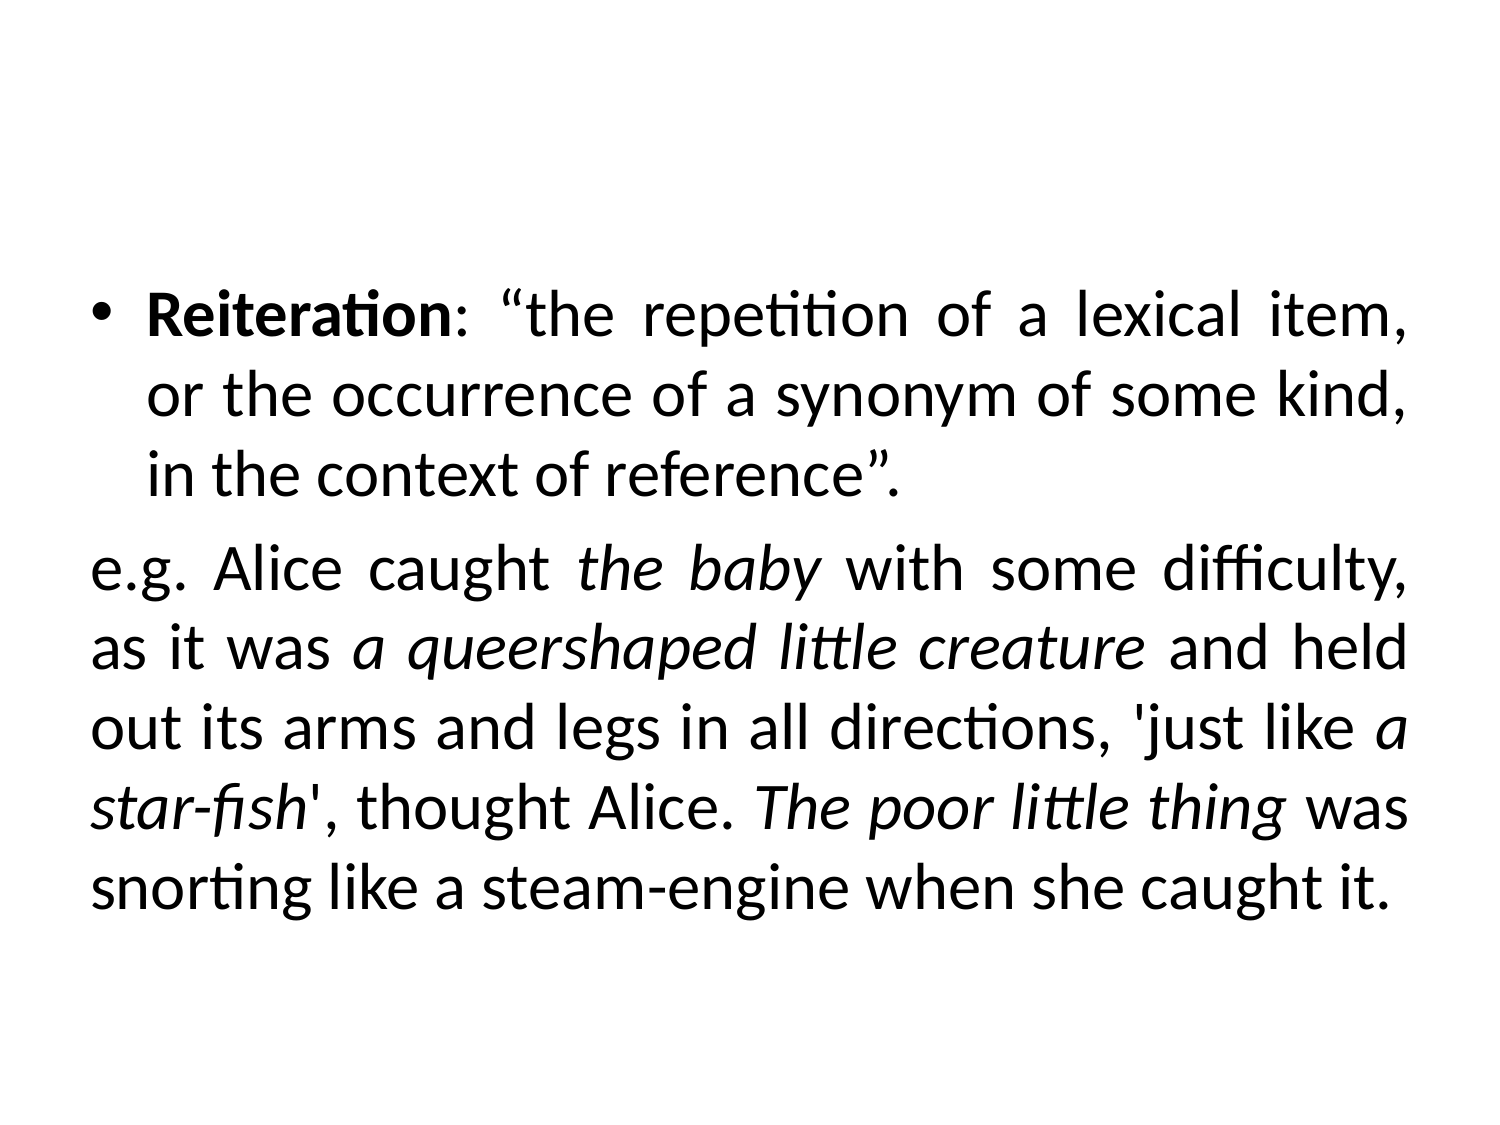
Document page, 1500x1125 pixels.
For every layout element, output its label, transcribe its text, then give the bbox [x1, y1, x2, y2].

list Reiteration: “the repetition of a lexical item, or the occurrence of a synonym of some kind, in the context of reference”. e.g. Alice caught the baby with some difficulty, as it was a queershaped little creature and held out its arms and legs in all directions, 'just like a star-fish', thought Alice. The poor little thing was snorting like a steam-engine when she caught it. [75, 262, 1425, 1005]
